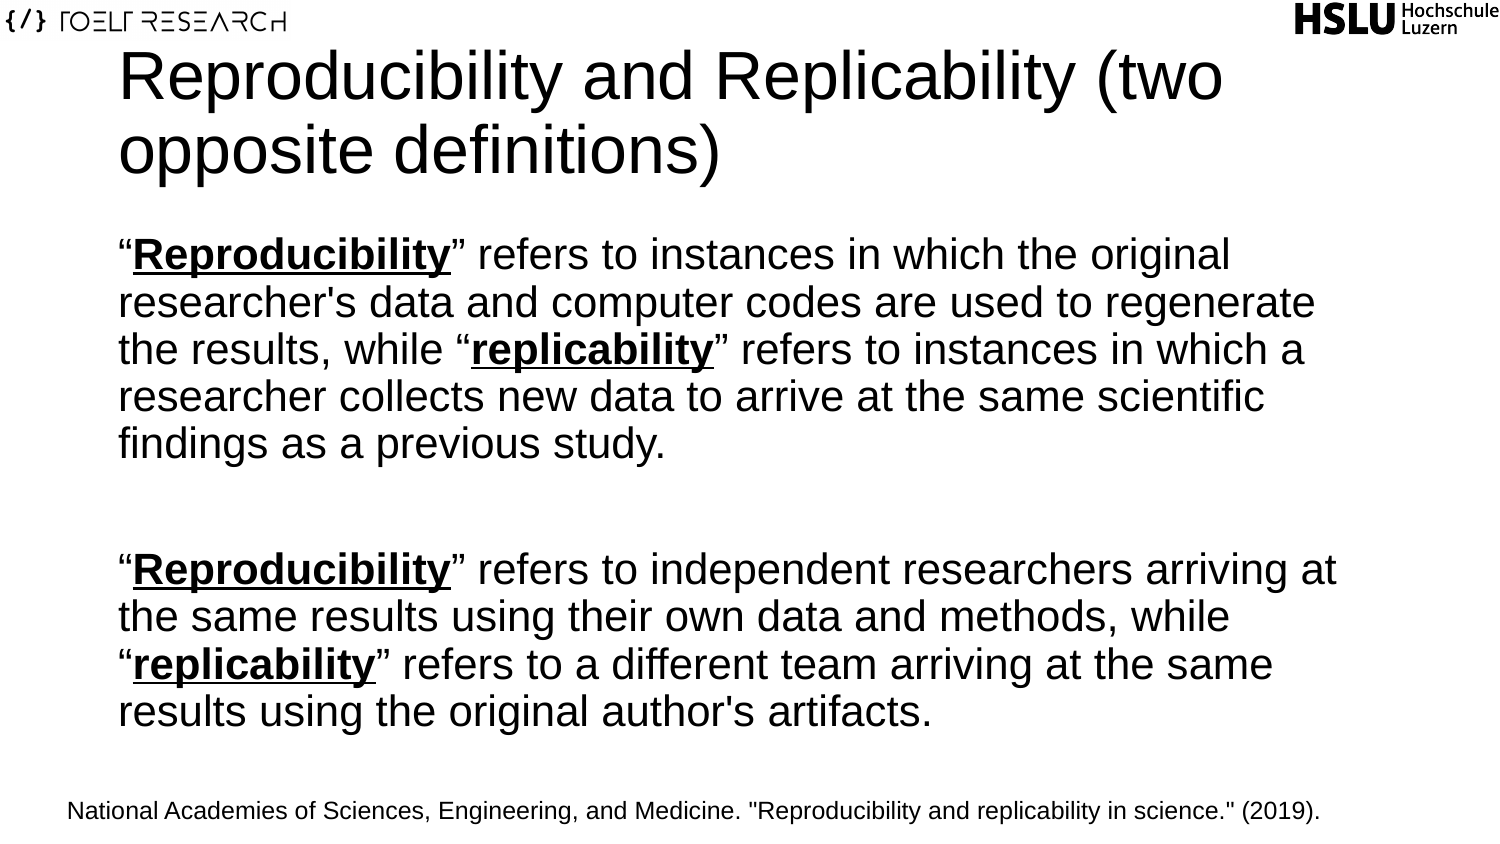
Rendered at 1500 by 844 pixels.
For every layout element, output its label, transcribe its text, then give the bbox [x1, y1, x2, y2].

title Reproducibility and Replicability (two opposite definitions) [103, 33, 1397, 197]
text_box National Academies of Sciences, Engineering, and Medicine. "Reproducibility and replicability in science." (2019). [52, 787, 1448, 833]
picture [1295, 2, 1499, 35]
picture [0, 0, 291, 41]
list “Reproducibility” refers to instances in which the original researcher's data and computer codes are used to regenerate the results, while “replicability” refers to instances in which a researcher collects new data to arrive at the same scientific findings as a previous study. “Reproducibility” refers to independent researchers arriving at the same results using their own data and methods, while “replicability” refers to a different team arriving at the same results using the original author's artifacts. [103, 224, 1397, 780]
